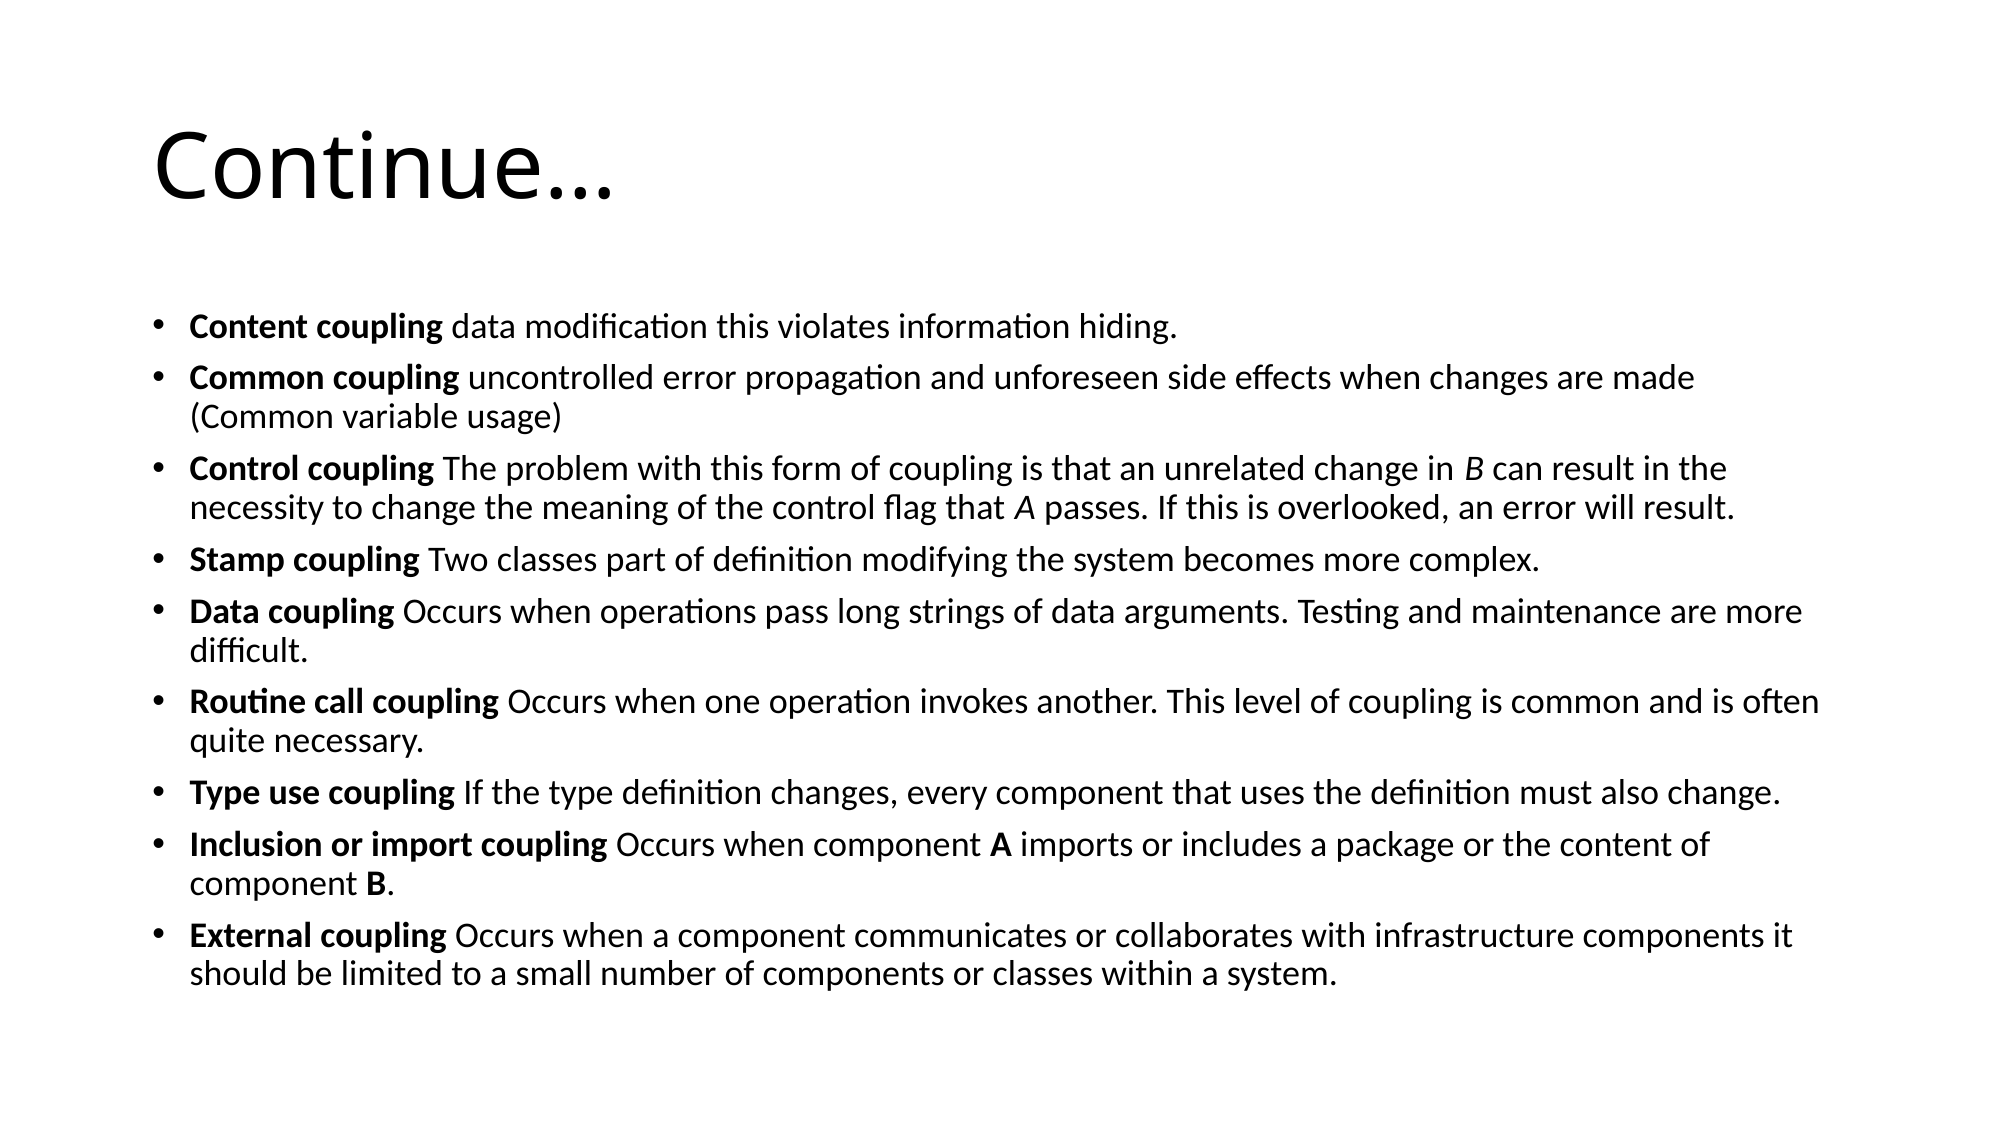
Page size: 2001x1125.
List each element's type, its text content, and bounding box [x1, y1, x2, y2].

title Continue… [137, 59, 1863, 278]
list Content coupling data modification this violates information hiding. Common coupling uncontrolled error propagation and unforeseen side effects when changes are made (Common variable usage) Control coupling The problem with this form of coupling is that an unrelated change in B can result in the necessity to change the meaning of the control flag that A passes. If this is overlooked, an error will result. Stamp coupling Two classes part of definition modifying the system becomes more complex. Data coupling Occurs when operations pass long strings of data arguments. Testing and maintenance are more difficult. Routine call coupling Occurs when one operation invokes another. This level of coupling is common and is often quite necessary. Type use coupling If the type definition changes, every component that uses the definition must also change. Inclusion or import coupling Occurs when component A imports or includes a package or the content of component B. External coupling Occurs when a component communicates or collaborates with infrastructure components it should be limited to a small number of components or classes within a system. [137, 299, 1863, 1014]
